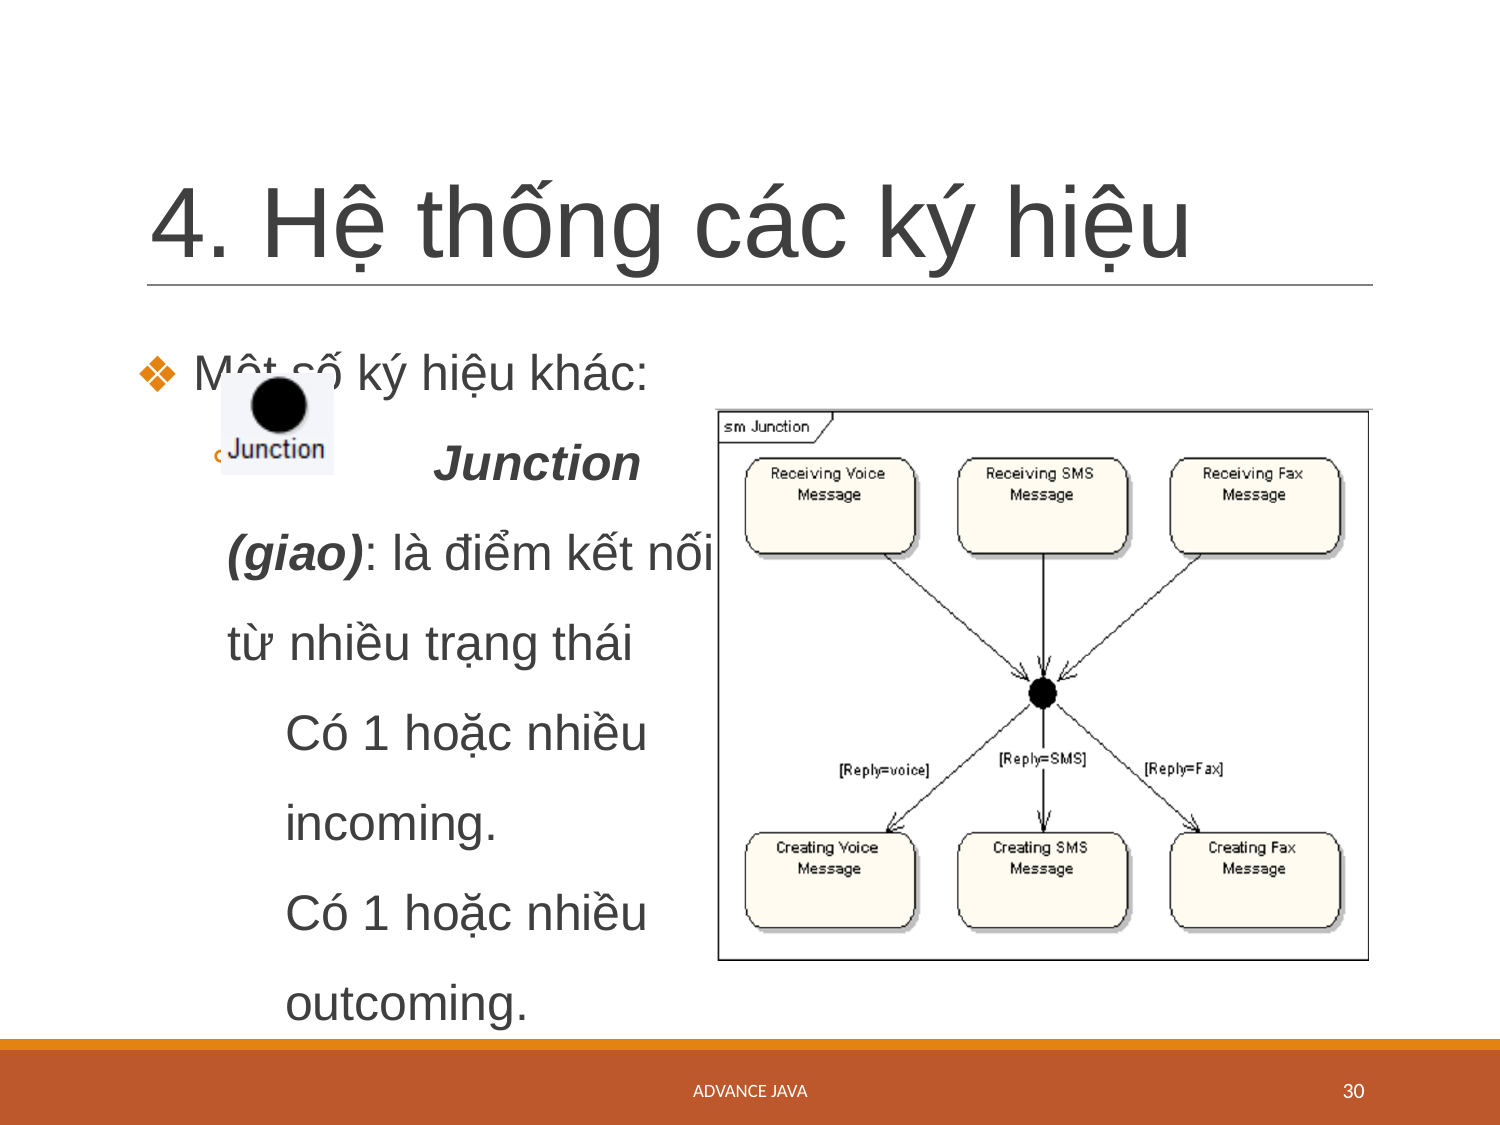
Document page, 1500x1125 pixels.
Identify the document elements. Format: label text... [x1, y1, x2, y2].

picture [715, 408, 1373, 963]
picture [220, 373, 334, 475]
footer ADVANCE JAVA [453, 1059, 1047, 1120]
slide_number ‹#› [1218, 1059, 1380, 1120]
title 4. Hệ thống các ký hiệu [135, 47, 1373, 285]
list Một số ký hiệu khác: Junction (giao): là điểm kết nối từ nhiều trạng thái Có 1 hoặc nhiều incoming. Có 1 hoặc nhiều outcoming. [135, 302, 716, 963]
